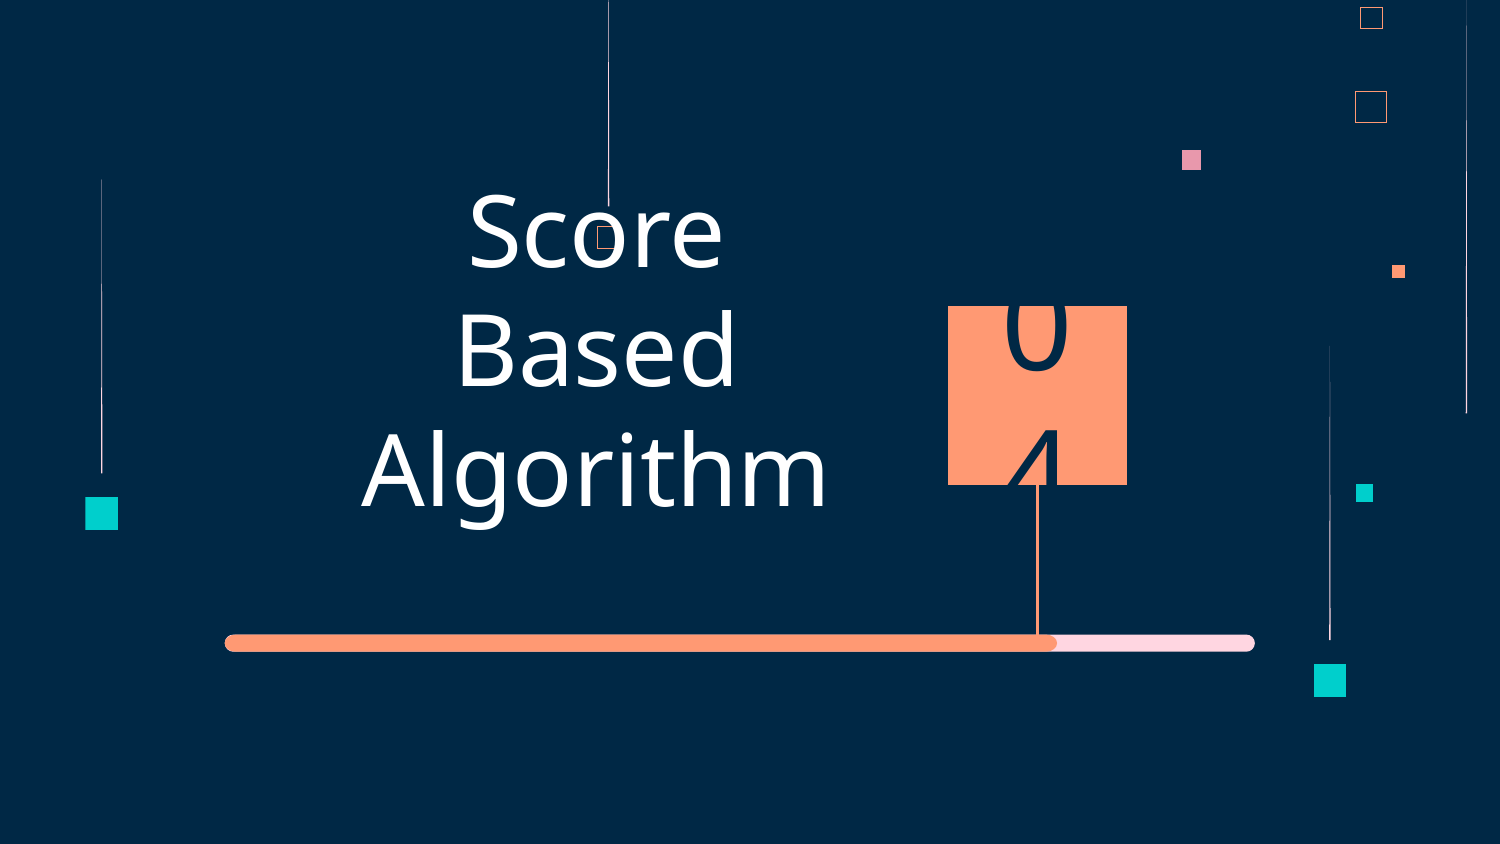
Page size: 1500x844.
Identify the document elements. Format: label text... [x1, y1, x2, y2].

title 04 [957, 348, 1119, 443]
text_box [1049, 634, 1255, 652]
text_box [948, 306, 1127, 485]
title Score Based Algorithm [325, 301, 869, 542]
text_box [224, 634, 1058, 652]
